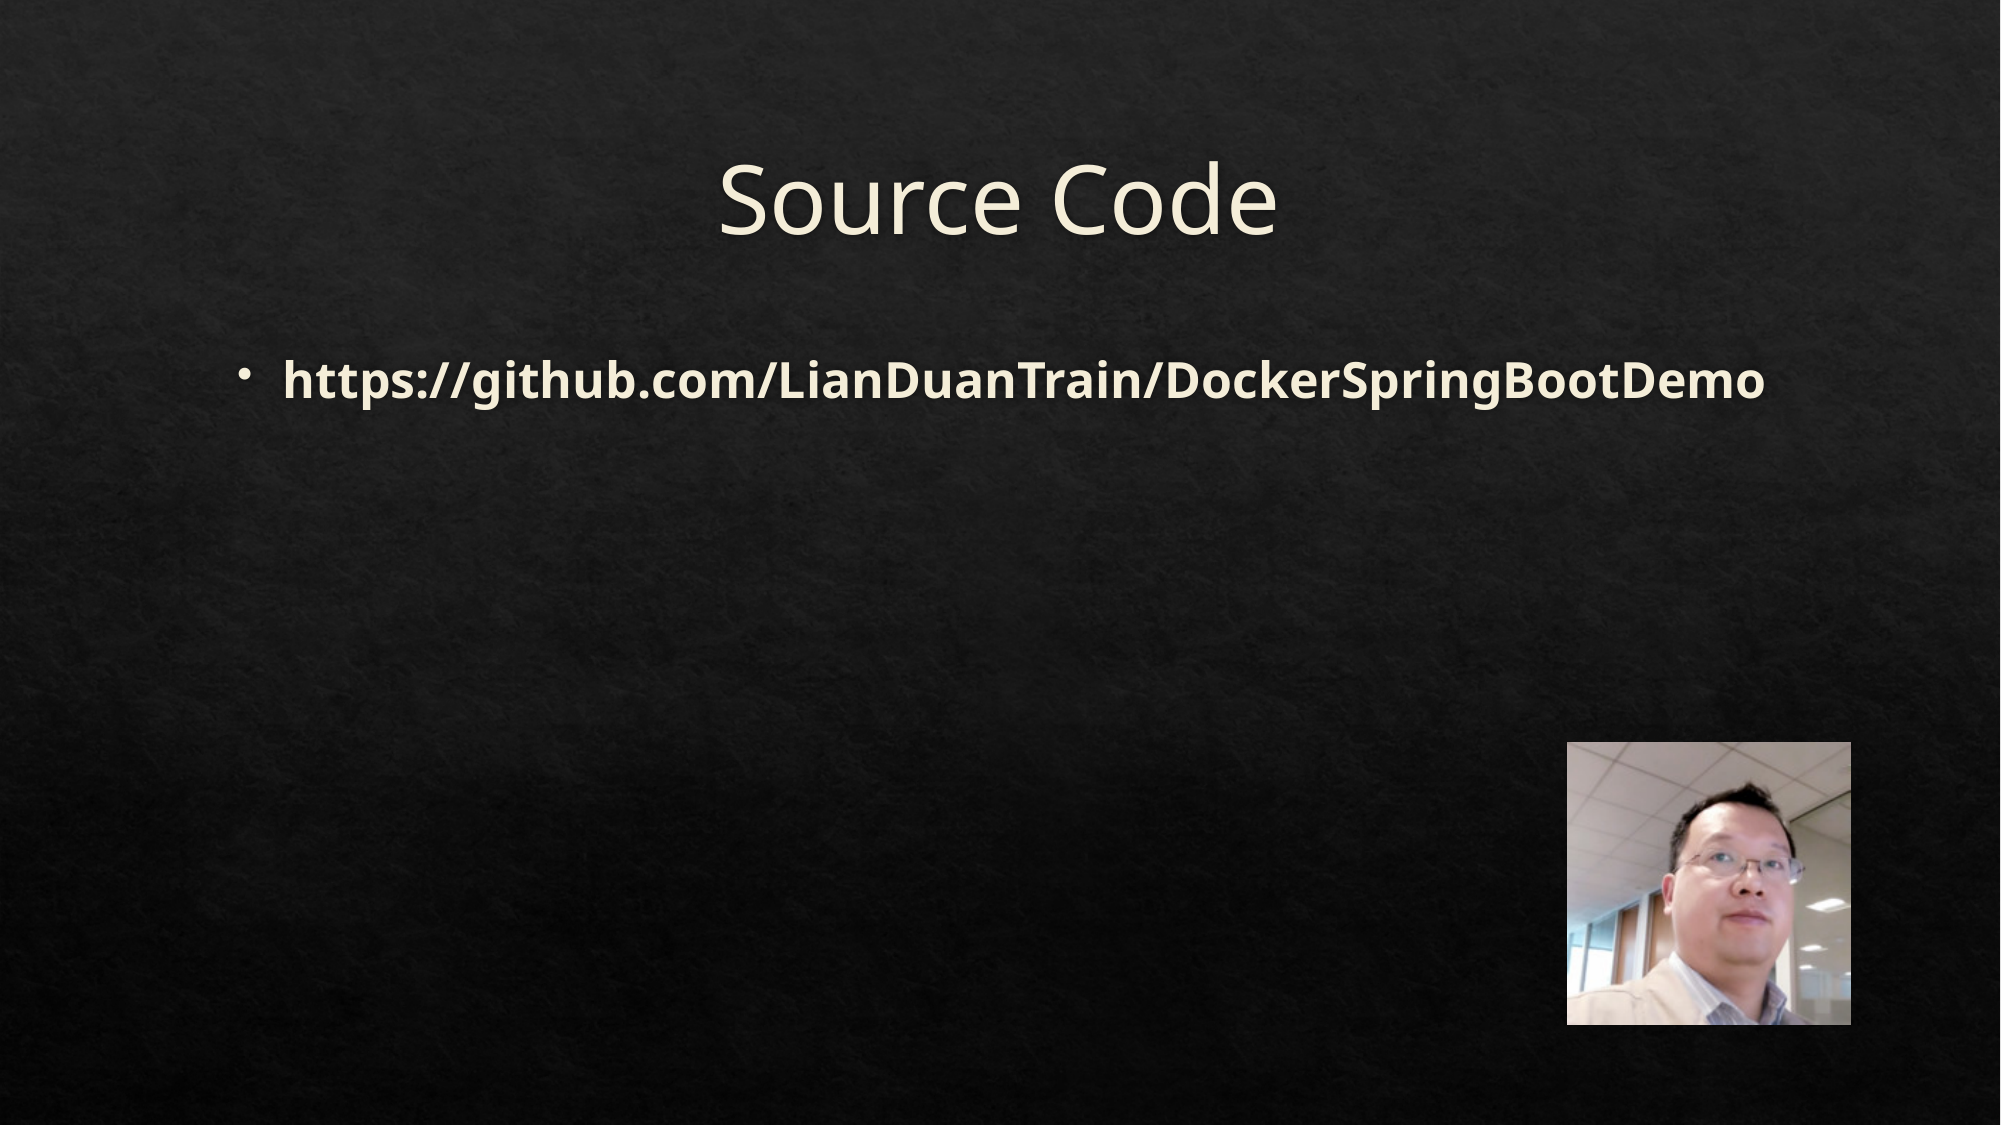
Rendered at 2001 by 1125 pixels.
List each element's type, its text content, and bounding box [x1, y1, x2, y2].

title Source Code [149, 99, 1849, 307]
list https://github.com/LianDuanTrain/DockerSpringBootDemo [149, 340, 1849, 950]
picture [1567, 742, 1851, 1026]
